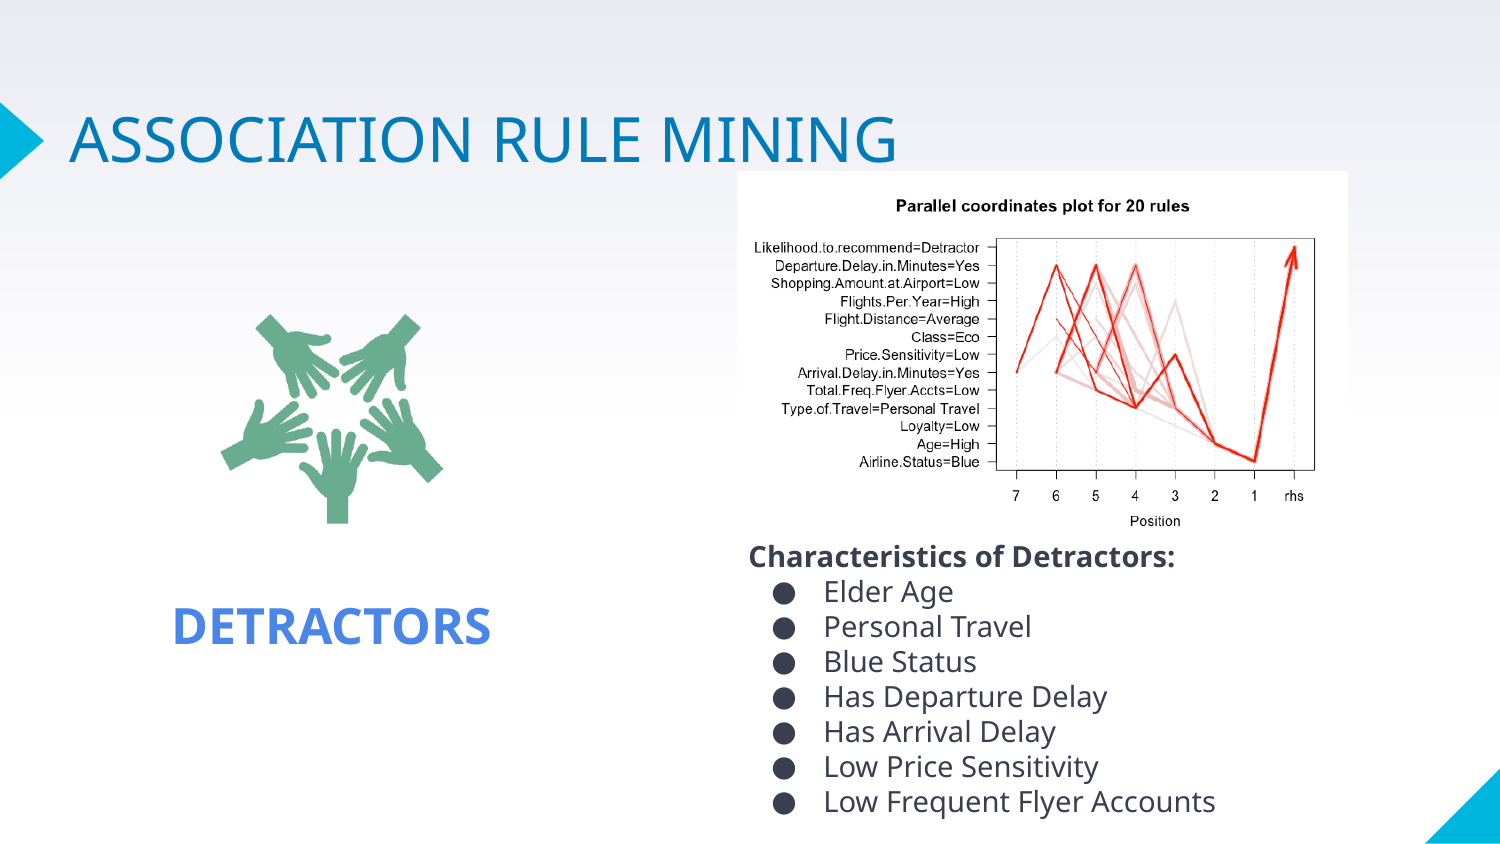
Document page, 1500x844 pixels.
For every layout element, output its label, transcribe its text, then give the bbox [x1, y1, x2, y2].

picture [736, 171, 1348, 538]
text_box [75, 303, 588, 691]
title ASSOCIATION RULE MINING [69, 114, 995, 293]
text_box Characteristics of Detractors: Elder Age Personal Travel Blue Status Has Departure Delay Has Arrival Delay Low Price Sensitivity Low Frequent Flyer Accounts [737, 545, 1348, 817]
